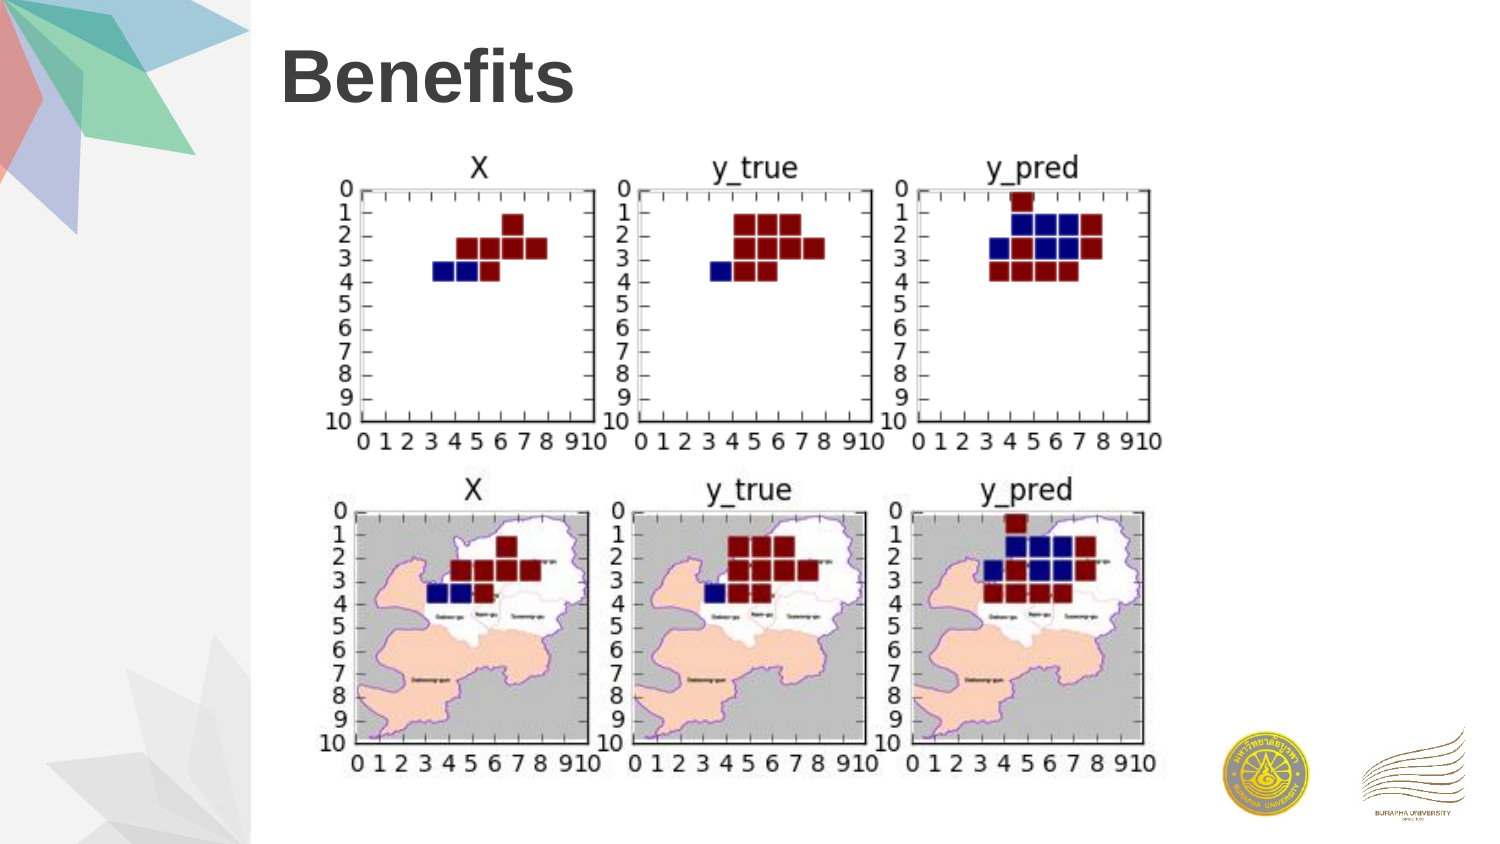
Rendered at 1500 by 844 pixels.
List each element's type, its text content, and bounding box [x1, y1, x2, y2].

picture [0, 0, 1500, 844]
title Benefits [265, 0, 1500, 146]
